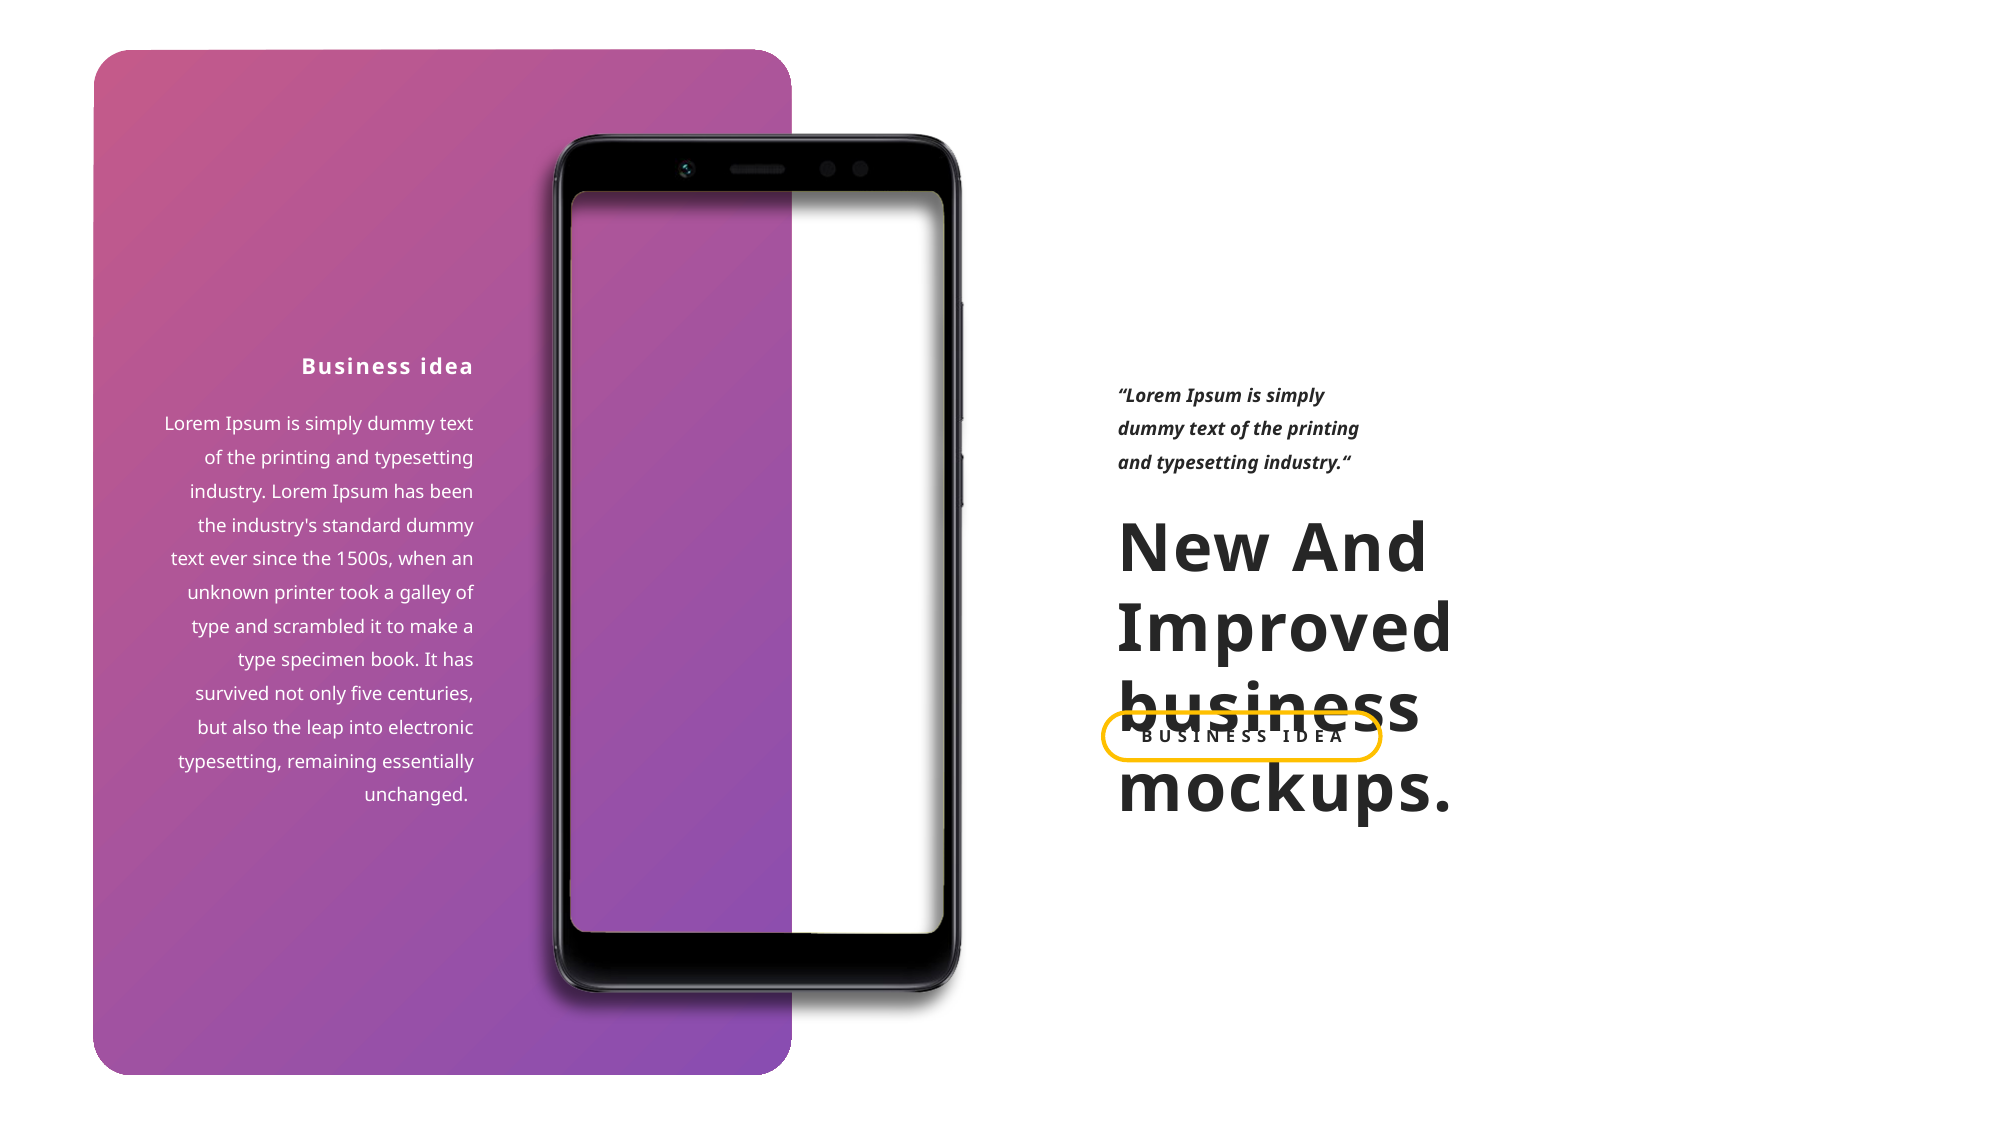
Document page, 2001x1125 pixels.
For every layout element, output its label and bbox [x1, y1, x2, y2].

text_box [1102, 364, 1757, 761]
picture [282, 61, 1285, 1064]
text_box [93, 49, 781, 1075]
text_box [147, 345, 489, 780]
